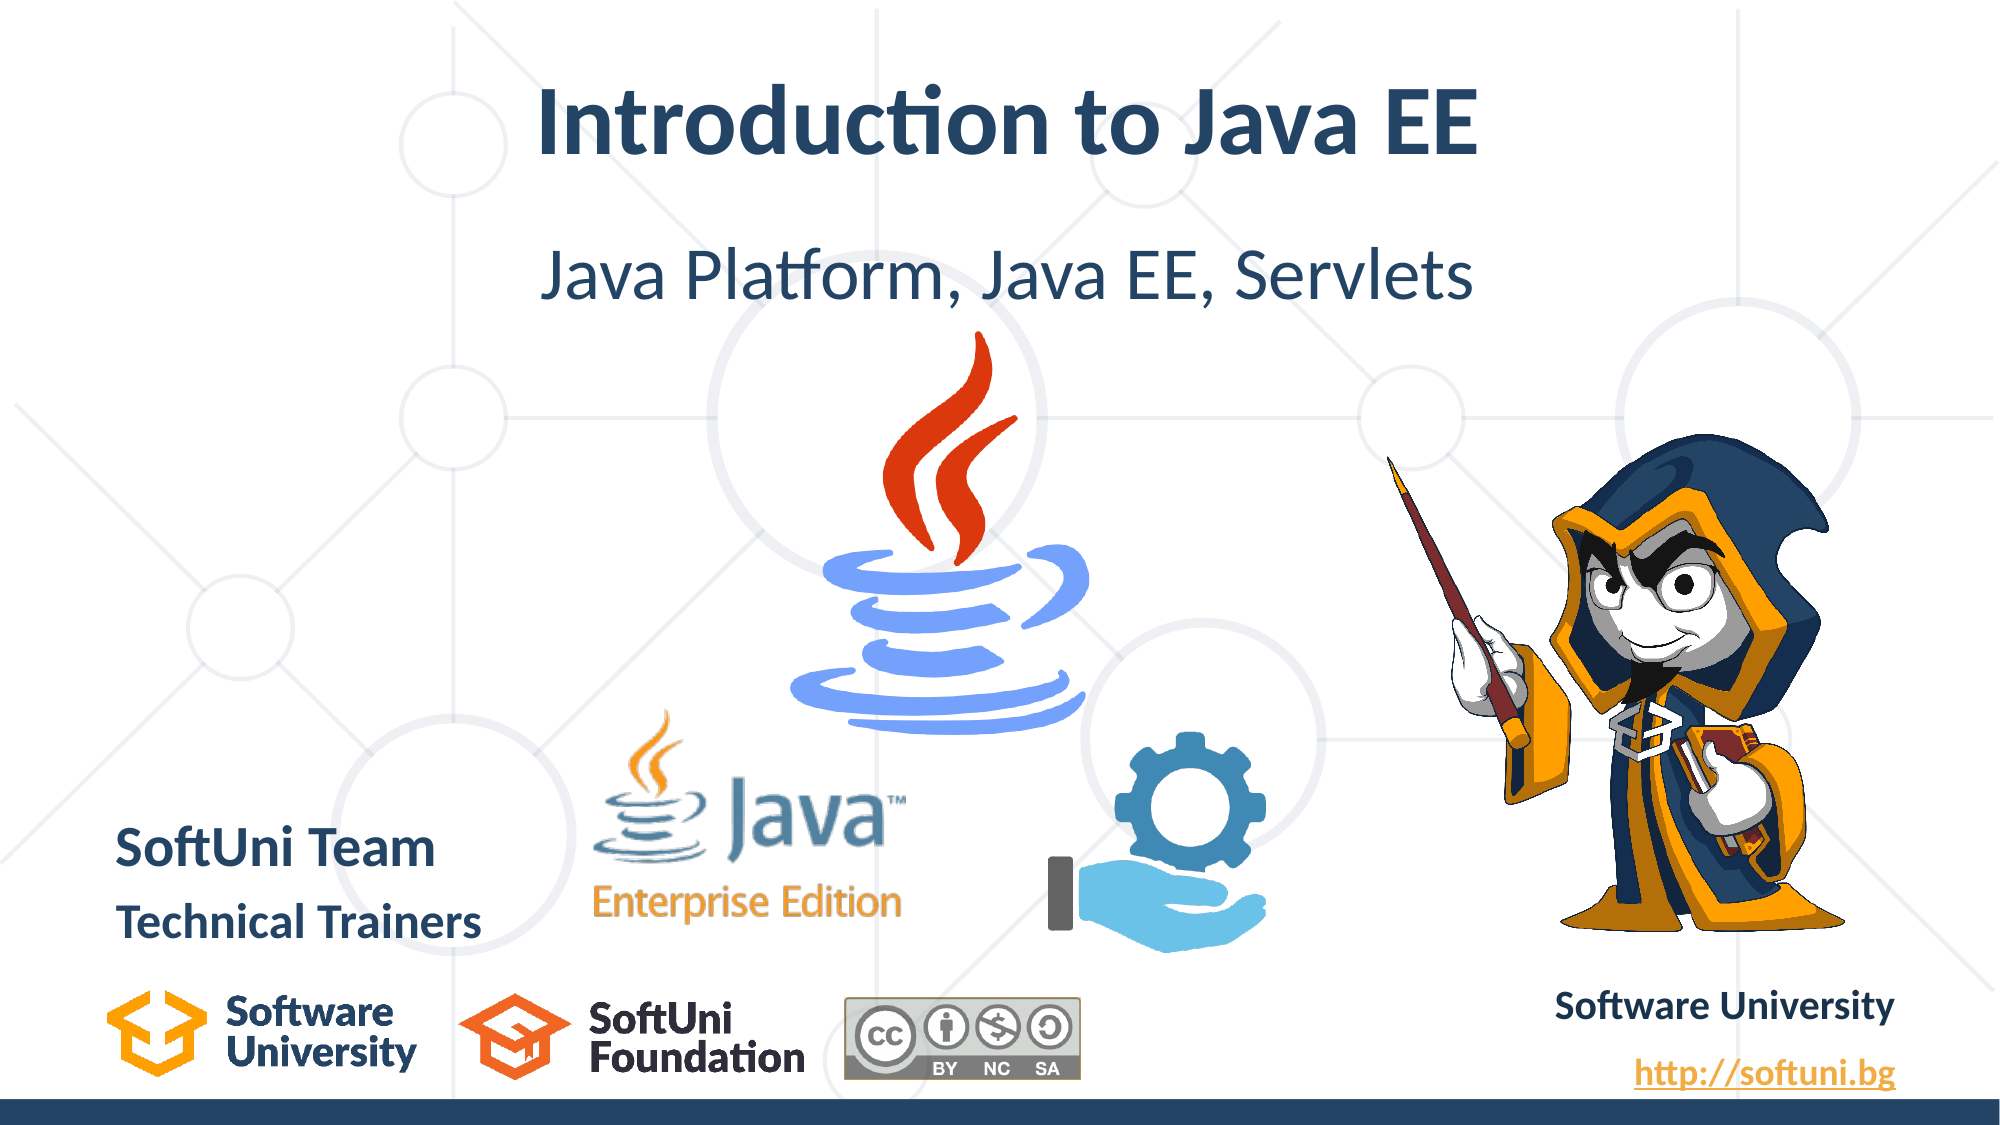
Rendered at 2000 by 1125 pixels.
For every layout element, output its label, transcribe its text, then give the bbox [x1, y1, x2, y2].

picture [1369, 389, 1890, 953]
text_box Java Platform, Java EE, Servlets [109, 213, 1908, 359]
text_box Technical Trainers [110, 879, 588, 955]
text_box SoftUni Team [110, 798, 588, 879]
picture [458, 331, 1336, 1080]
picture [221, 990, 417, 1077]
picture [107, 990, 211, 1077]
text_box Introduction to Java EE [109, 41, 1908, 187]
text_box Software University [1417, 969, 1902, 1035]
text_box http://softuni.bg [1417, 1039, 1902, 1099]
